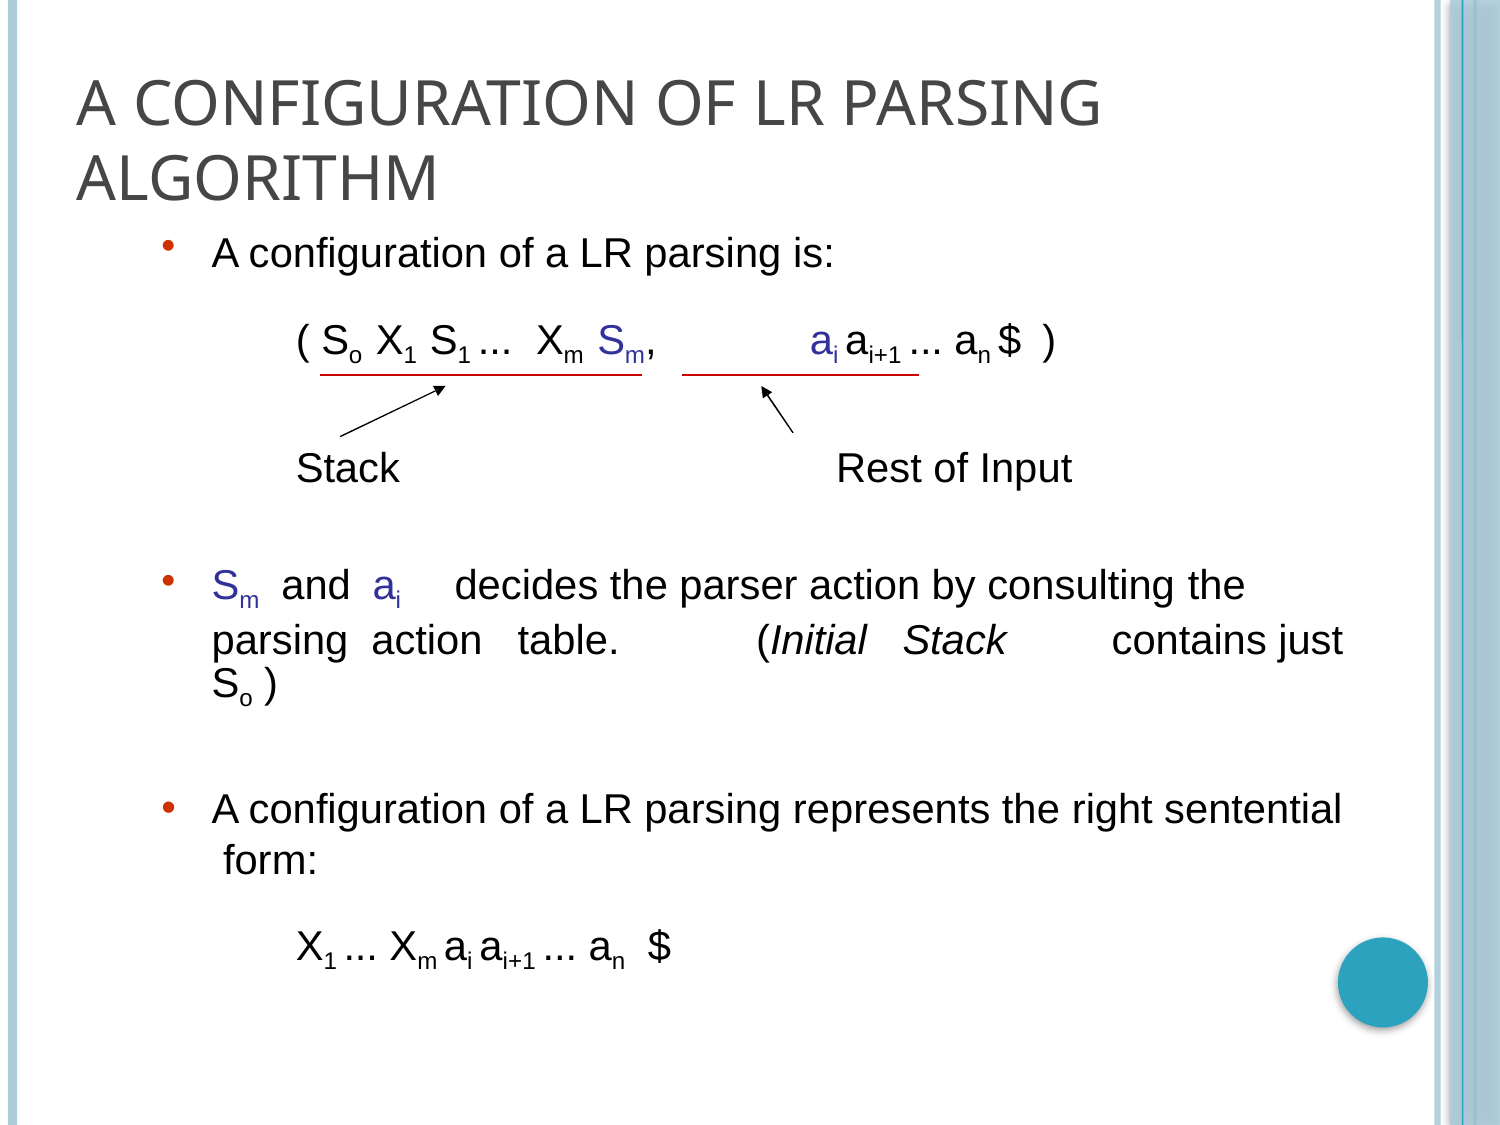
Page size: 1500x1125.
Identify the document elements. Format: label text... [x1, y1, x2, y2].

text_box [340, 385, 446, 437]
text_box [761, 386, 794, 433]
title A Configuration of LR Parsing Algorithm [75, 8, 1300, 214]
text_box A configuration of a LR parsing is: ( So X1 S1 ... Xm Sm, ai ai+1 ... an $ ) Stack Rest of Input Sm and ai decides the parser action by consulting the parsing action table. (Initial Stack contains just So ) A configuration of a LR parsing represents the right sentential form: X1 ... Xm ai ai+1 ... an $ [159, 225, 1349, 975]
